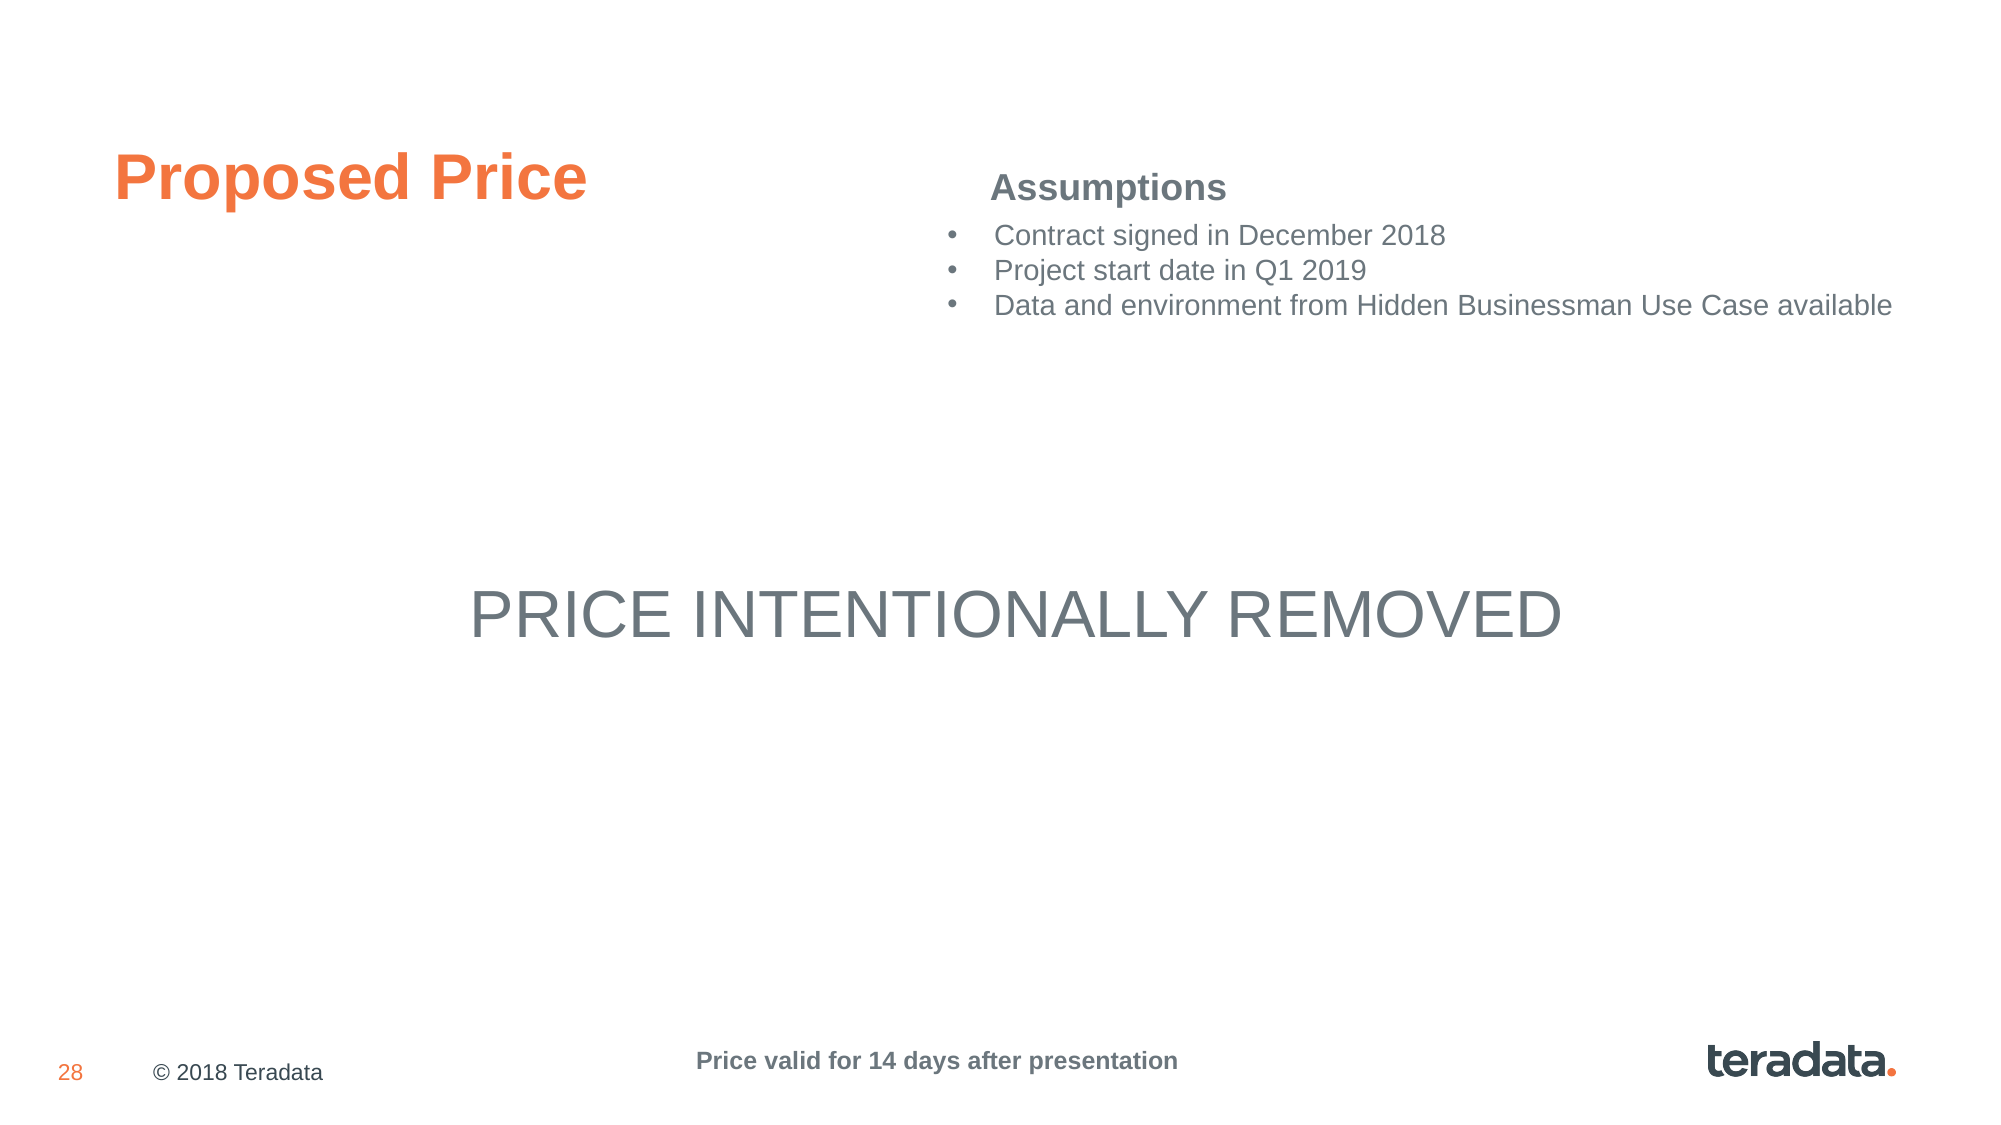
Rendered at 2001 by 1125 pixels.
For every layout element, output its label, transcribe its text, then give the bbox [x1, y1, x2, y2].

title Proposed Price [99, 63, 1900, 221]
text_box Assumptions [975, 155, 1243, 216]
text_box PRICE INTENTIONALLY REMOVED [378, 563, 1657, 659]
text_box Contract signed in December 2018 Project start date in Q1 2019 Data and environment from Hidden Businessman Use Case available [932, 209, 1928, 329]
picture [1708, 1041, 1896, 1077]
text_box Price valid for 14 days after presentation [681, 1036, 1489, 1082]
slide_number © 2018 Teradata [153, 1057, 604, 1086]
